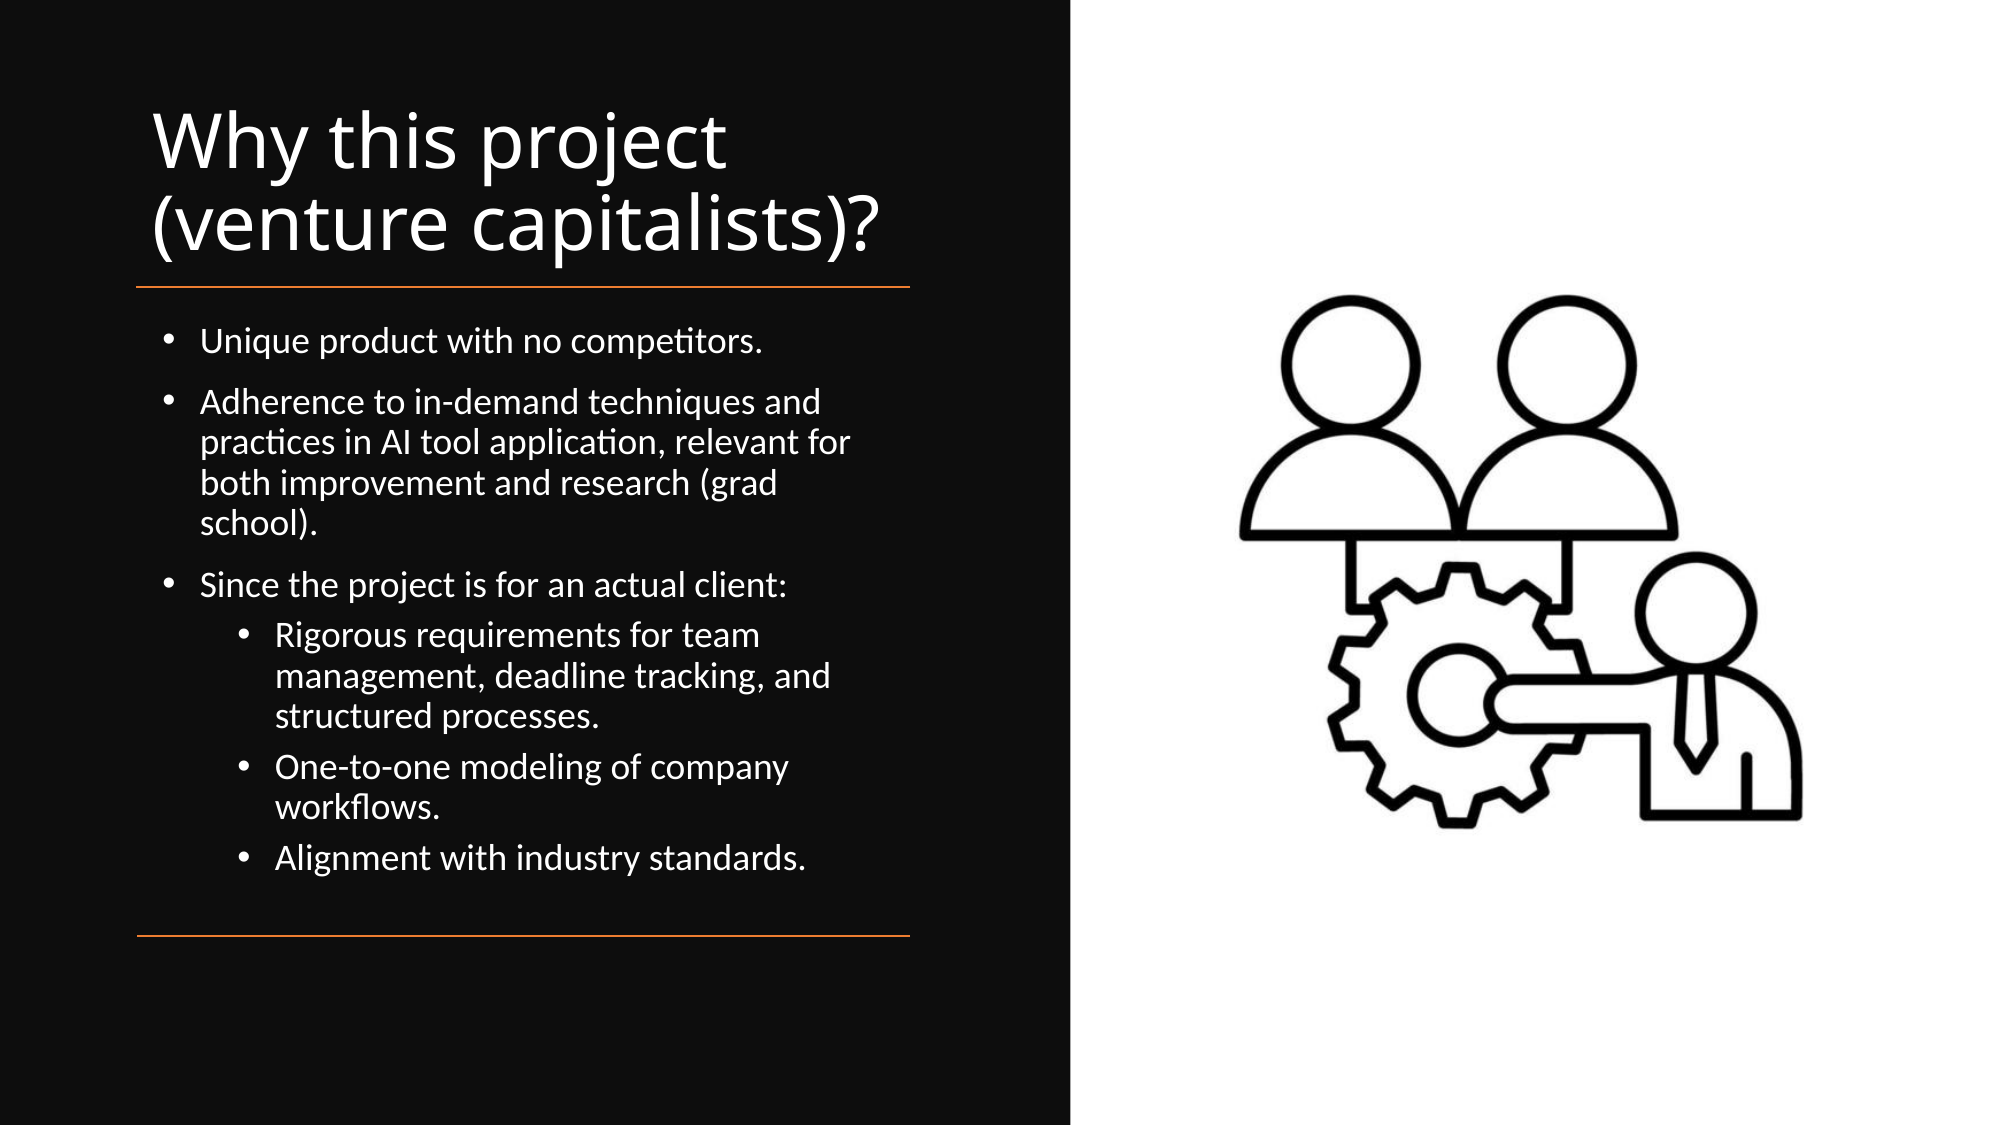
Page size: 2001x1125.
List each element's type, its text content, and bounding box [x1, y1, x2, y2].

list Unique product with no competitors. Adherence to in-demand techniques and practices in AI tool application, relevant for both improvement and research (grad school). Since the project is for an actual client: Rigorous requirements for team management, deadline tracking, and structured processes. One-to-one modeling of company workflows. Alignment with industry standards. [147, 313, 900, 912]
picture [1070, 0, 2000, 1125]
text_box [0, 0, 1070, 1125]
title Why this project (venture capitalists)? [137, 73, 910, 275]
